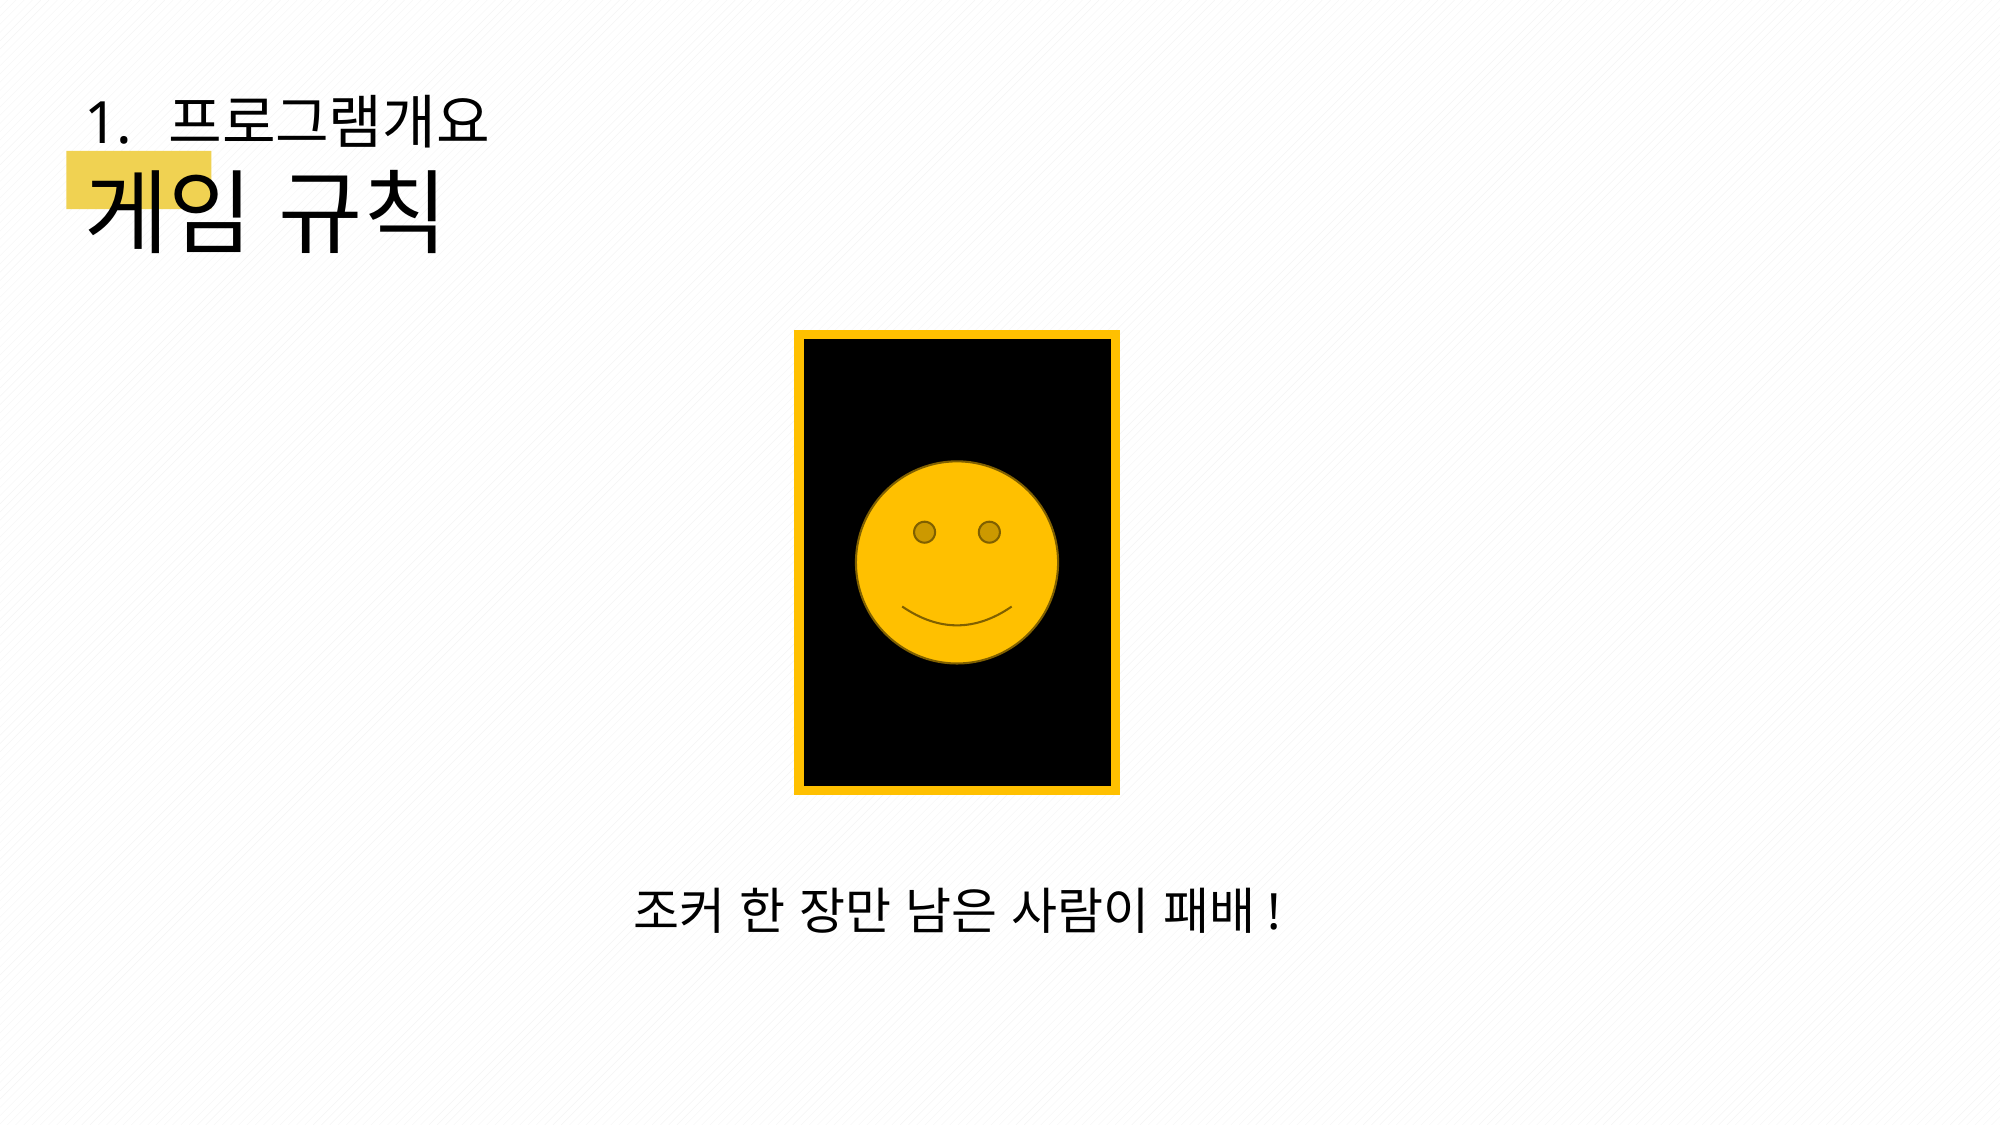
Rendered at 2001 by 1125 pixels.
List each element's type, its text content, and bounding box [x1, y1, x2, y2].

text_box [798, 333, 1116, 792]
text_box [65, 150, 69, 210]
text_box [854, 460, 1060, 665]
text_box 조커 한 장만 남은 사람이 패배! [521, 872, 1393, 948]
text_box 프로그램개요 게임 규칙 [69, 77, 638, 273]
